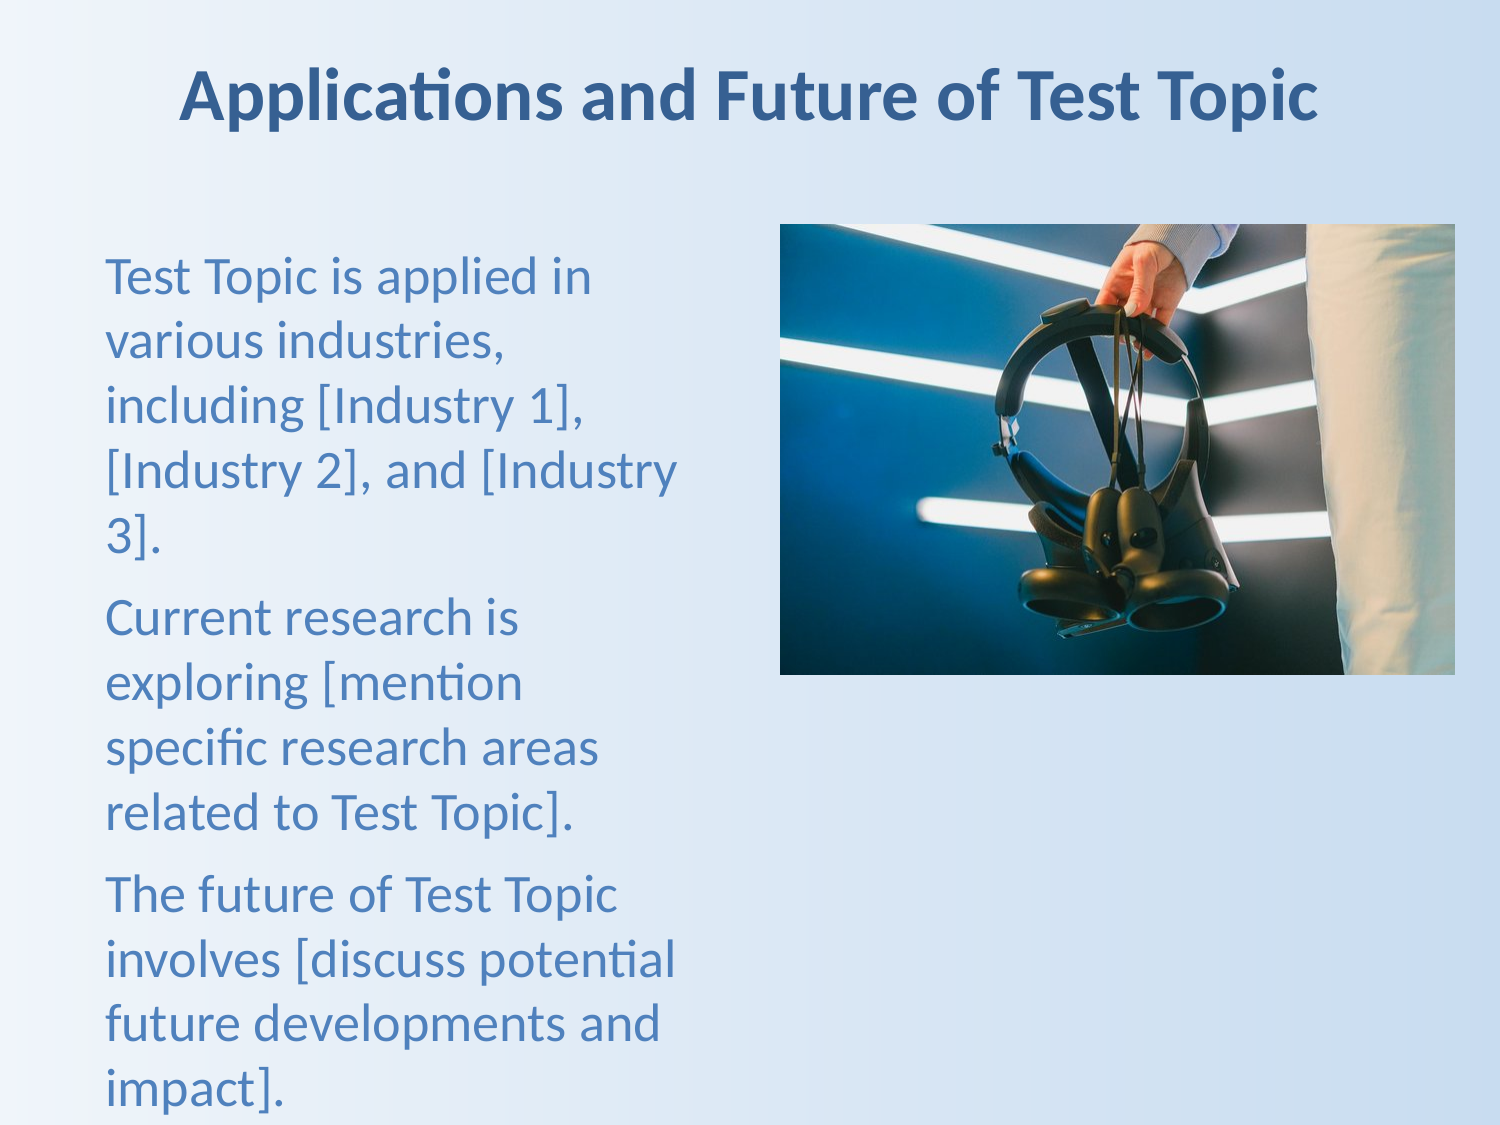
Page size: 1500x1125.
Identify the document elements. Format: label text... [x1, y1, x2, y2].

picture [779, 399, 924, 546]
picture [779, 514, 785, 523]
text_box Applications and Future of Test Topic [179, 44, 1321, 136]
picture [779, 224, 1456, 676]
text_box Test Topic is applied in various industries, including [Industry 1], [Industry 2], and [Industry 3]. Current research is exploring [mention specific research areas related to Test Topic]. The future of Test Topic involves [discuss potential future developments and impact]. Understanding Test Topic will be increasingly important in the coming years. [74, 224, 705, 1050]
